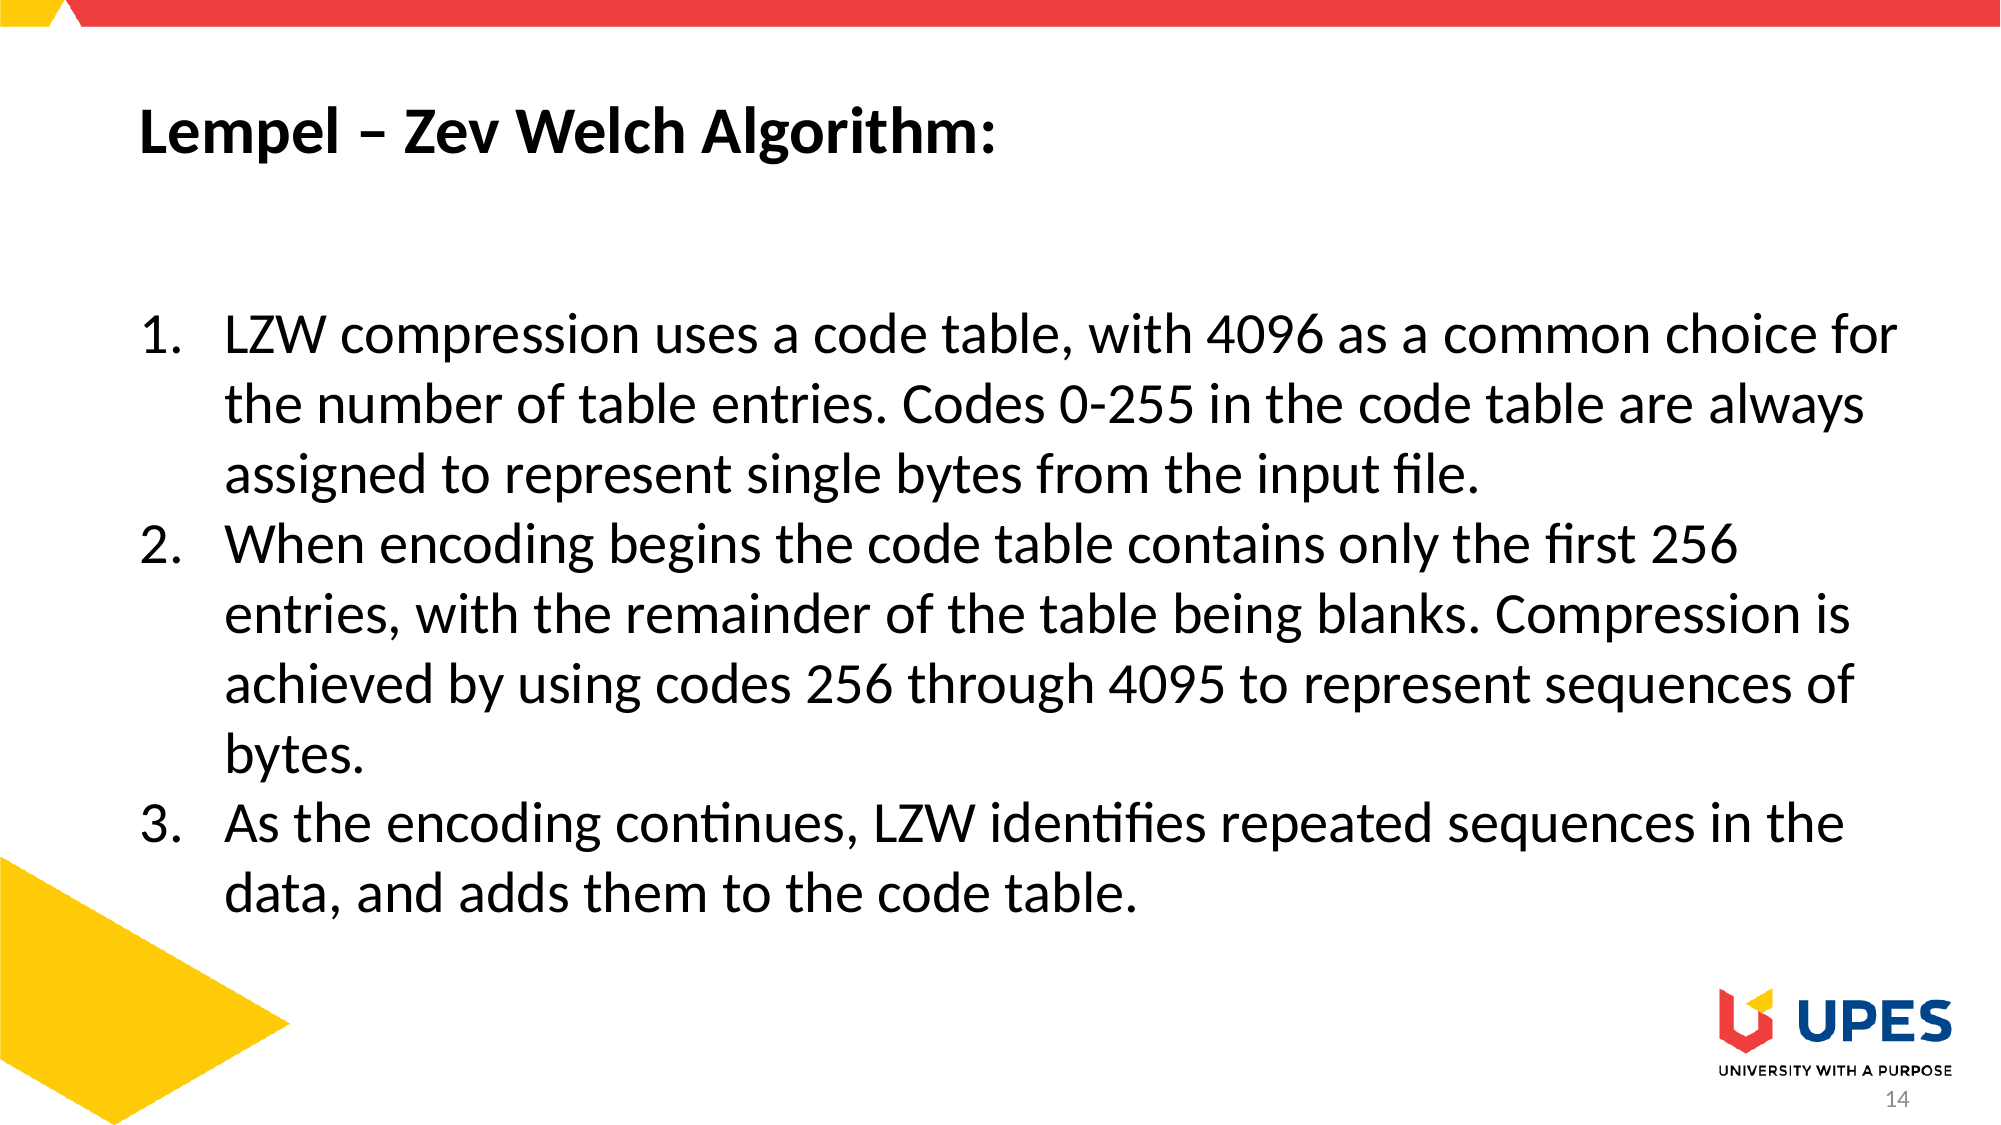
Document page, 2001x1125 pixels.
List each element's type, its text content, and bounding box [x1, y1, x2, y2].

text_box LZW compression uses a code table, with 4096 as a common choice for the number of table entries. Codes 0-255 in the code table are always assigned to represent single bytes from the input file. When encoding begins the code table contains only the first 256 entries, with the remainder of the table being blanks. Compression is achieved by using codes 256 through 4095 to represent sequences of bytes. As the encoding continues, LZW identifies repeated sequences in the data, and adds them to the code table. [124, 287, 1925, 1030]
text_box Lempel – Zev Welch Algorithm: [124, 70, 1925, 185]
picture [0, 0, 2001, 1125]
